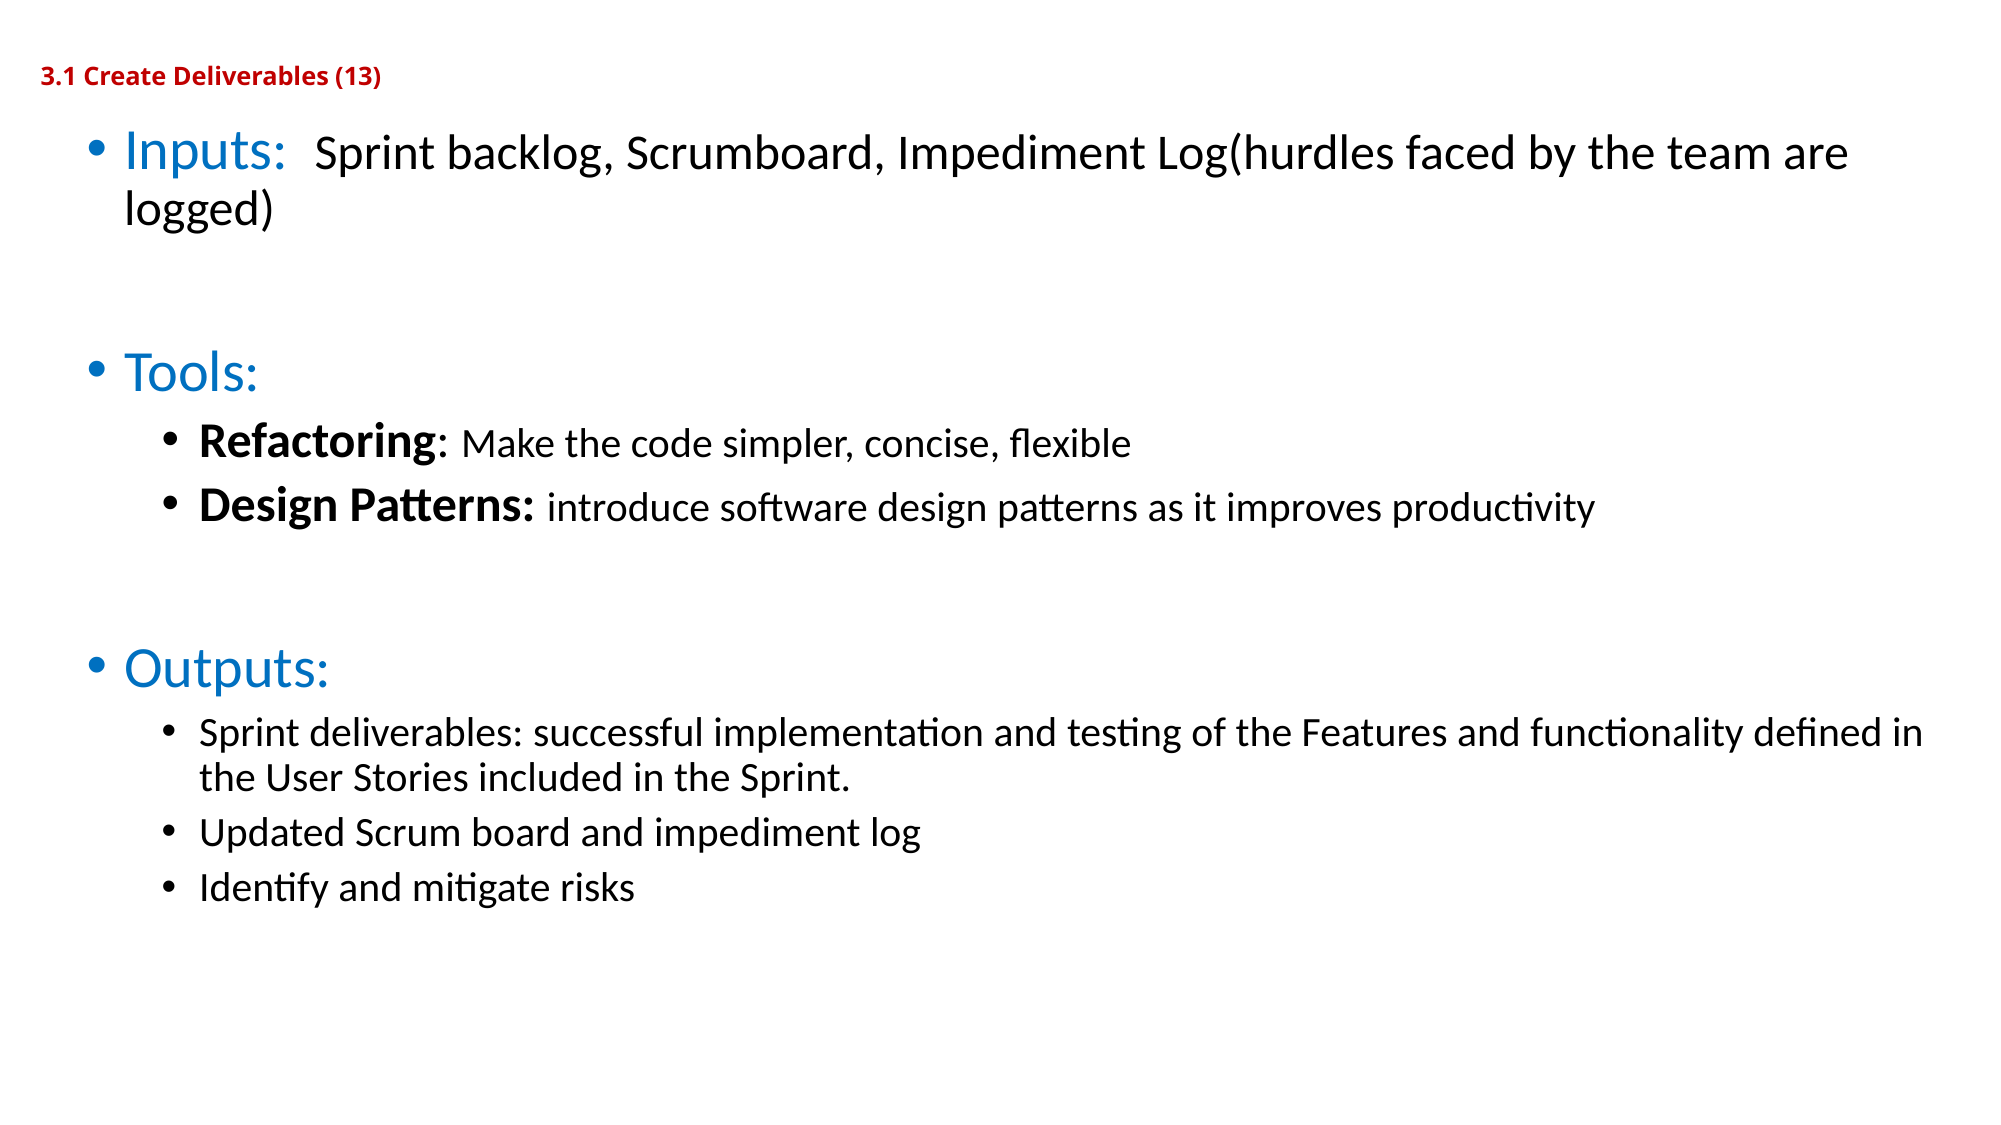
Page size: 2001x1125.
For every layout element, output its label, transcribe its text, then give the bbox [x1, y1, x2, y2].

list Inputs: Sprint backlog, Scrumboard, Impediment Log(hurdles faced by the team are logged) Tools: Refactoring: Make the code simpler, concise, flexible Design Patterns: introduce software design patterns as it improves productivity Outputs: Sprint deliverables: successful implementation and testing of the Features and functionality defined in the User Stories included in the Sprint. Updated Scrum board and impediment log Identify and mitigate risks [71, 111, 1966, 1064]
title 3.1 Create Deliverables (13) [25, 28, 1751, 141]
